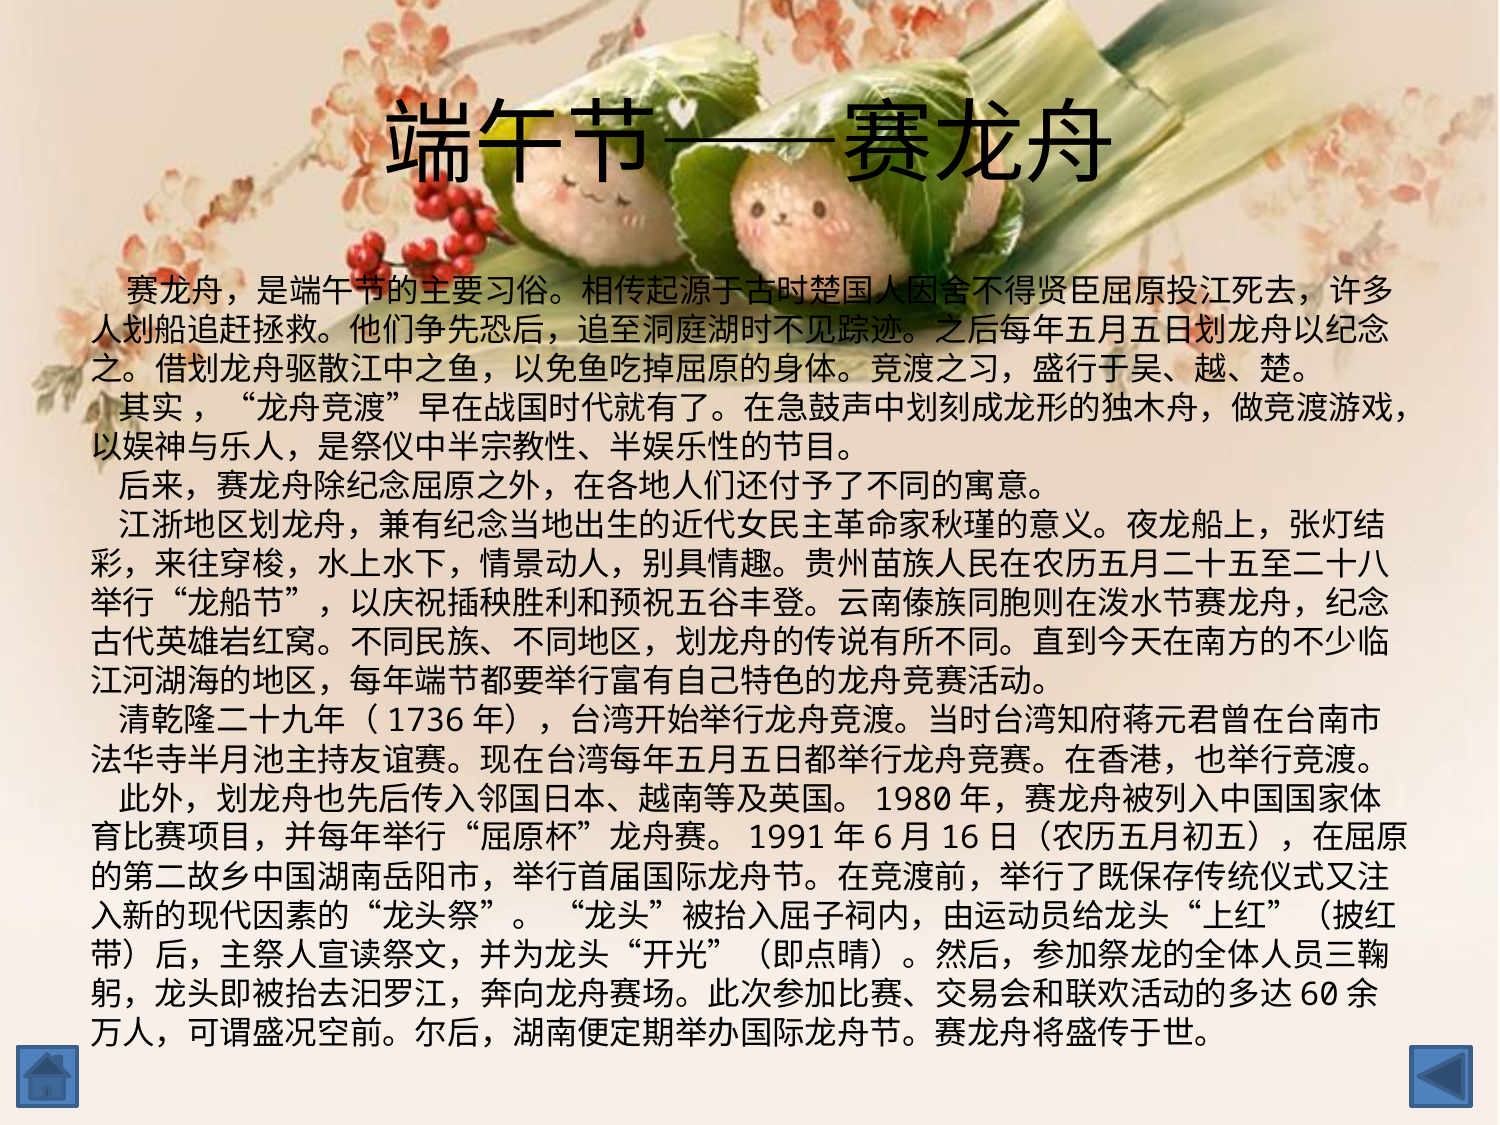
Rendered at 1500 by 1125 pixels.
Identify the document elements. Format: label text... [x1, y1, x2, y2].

picture [0, 0, 1499, 1125]
text_box [16, 1045, 79, 1108]
text_box [1409, 1045, 1473, 1108]
title 端午节——赛龙舟 [75, 45, 1425, 233]
list 赛龙舟，是端午节的主要习俗。相传起源于古时楚国人因舍不得贤臣屈原投江死去，许多人划船追赶拯救。他们争先恐后，追至洞庭湖时不见踪迹。之后每年五月五日划龙舟以纪念之。借划龙舟驱散江中之鱼，以免鱼吃掉屈原的身体。竞渡之习，盛行于吴、越、楚。 其实 ，“龙舟竞渡”早在战国时代就有了。在急鼓声中划刻成龙形的独木舟，做竞渡游戏，以娱神与乐人，是祭仪中半宗教性、半娱乐性的节目。 后来，赛龙舟除纪念屈原之外，在各地人们还付予了不同的寓意。 江浙地区划龙舟，兼有纪念当地出生的近代女民主革命家秋瑾的意义。夜龙船上，张灯结彩，来往穿梭，水上水下，情景动人，别具情趣。贵州苗族人民在农历五月二十五至二十八举行“龙船节”，以庆祝插秧胜利和预祝五谷丰登。云南傣族同胞则在泼水节赛龙舟，纪念古代英雄岩红窝。不同民族、不同地区，划龙舟的传说有所不同。直到今天在南方的不少临江河湖海的地区，每年端节都要举行富有自己特色的龙舟竞赛活动。 清乾隆二十九年（1736年），台湾开始举行龙舟竞渡。当时台湾知府蒋元君曾在台南市法华寺半月池主持友谊赛。现在台湾每年五月五日都举行龙舟竞赛。在香港，也举行竞渡。 此外，划龙舟也先后传入邻国日本、越南等及英国。1980年，赛龙舟被列入中国国家体育比赛项目，并每年举行“屈原杯”龙舟赛。1991年6月16日（农历五月初五），在屈原的第二故乡中国湖南岳阳市，举行首届国际龙舟节。在竞渡前，举行了既保存传统仪式又注入新的现代因素的“龙头祭”。 “龙头”被抬入屈子祠内，由运动员给龙头“上红”（披红带）后，主祭人宣读祭文，并为龙头“开光”（即点晴）。然后，参加祭龙的全体人员三鞠躬，龙头即被抬去汩罗江，奔向龙舟赛场。此次参加比赛、交易会和联欢活动的多达60余万人，可谓盛况空前。尔后，湖南便定期举办国际龙舟节。赛龙舟将盛传于世。 [75, 262, 1425, 1083]
